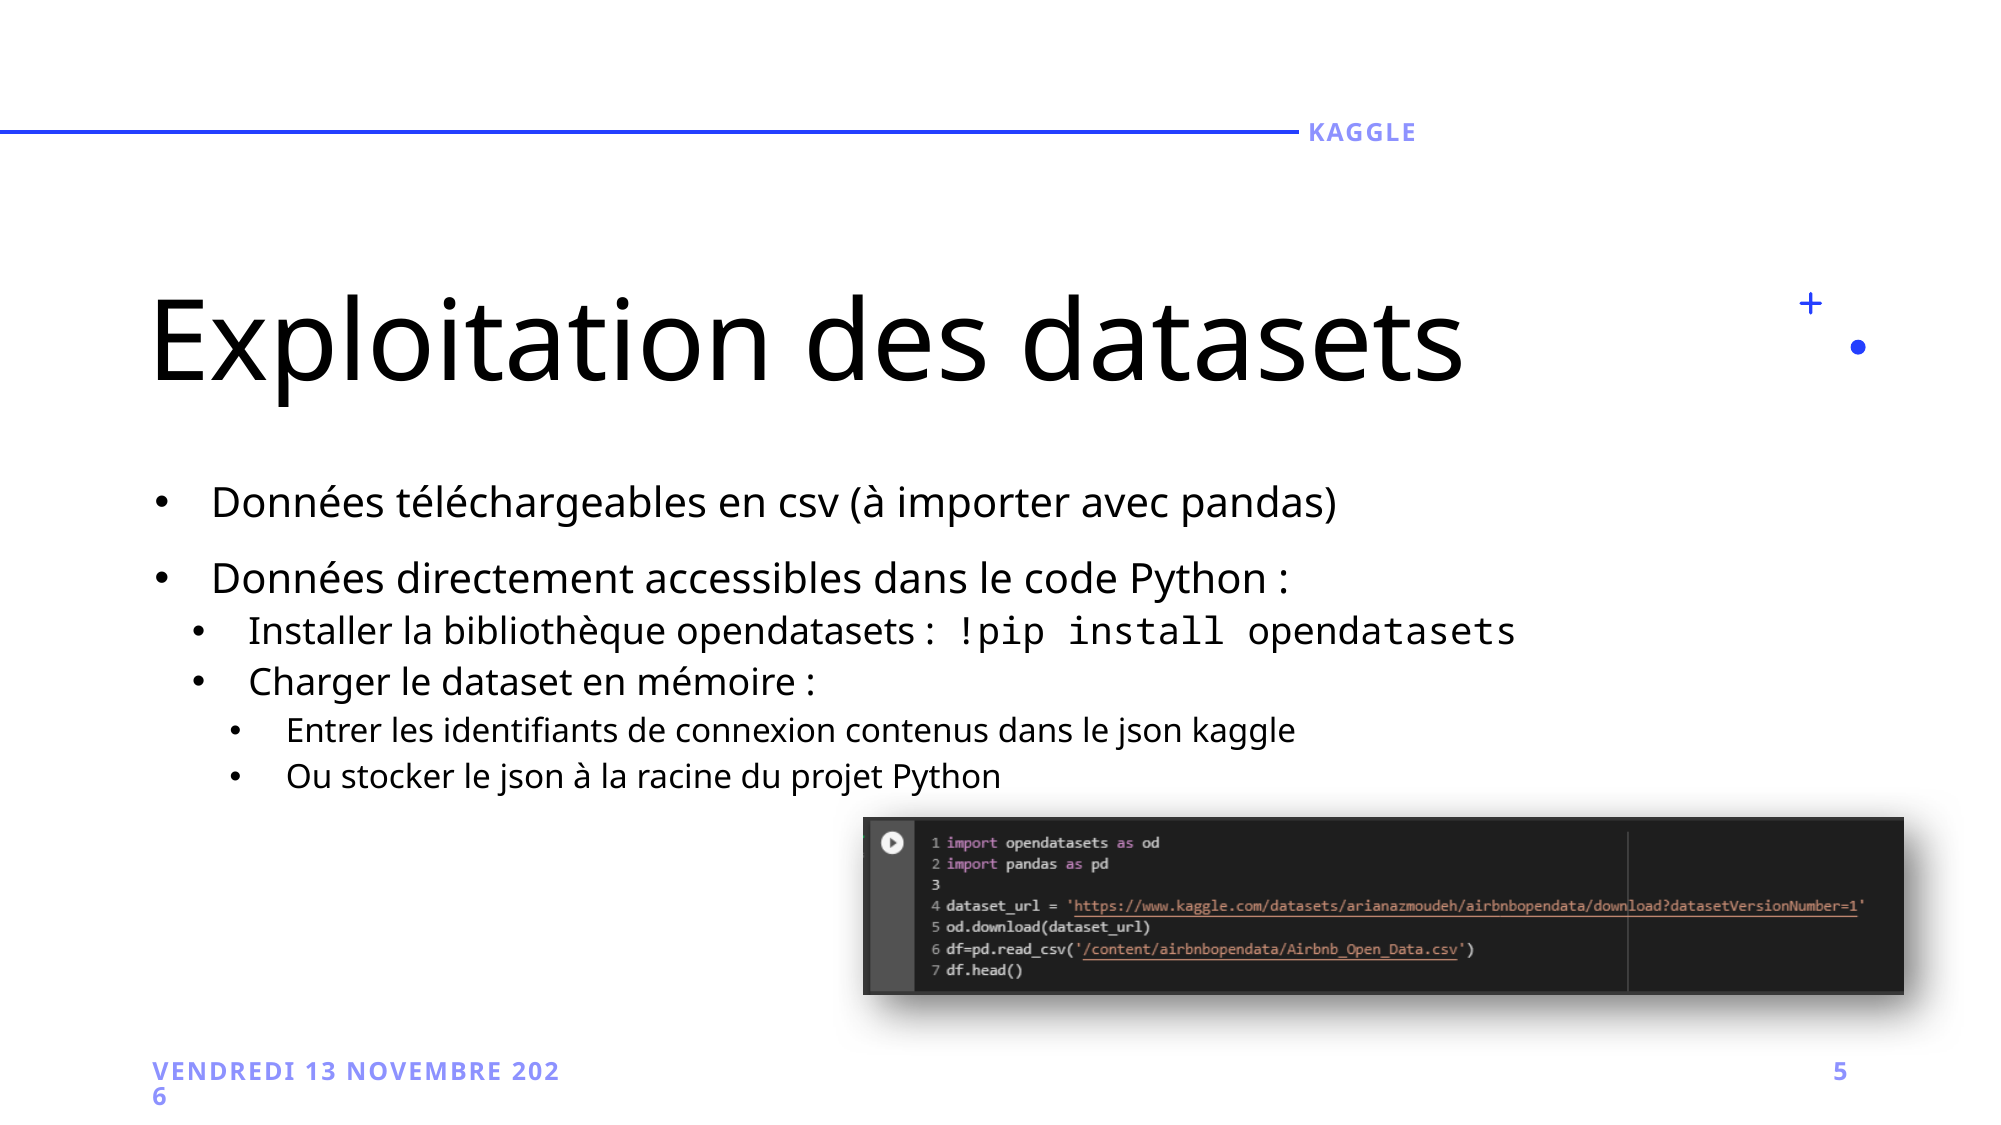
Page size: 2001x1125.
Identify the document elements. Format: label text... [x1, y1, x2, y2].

footer KAGGLE [1293, 101, 1993, 162]
title Exploitation des datasets [131, 218, 1721, 413]
slide_number 5 [1412, 1044, 1863, 1103]
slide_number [137, 1042, 588, 1103]
picture [863, 817, 1904, 995]
list Données téléchargeables en csv (à importer avec pandas) Données directement accessibles dans le code Python : Installer la bibliothèque opendatasets : !pip install opendatasets Charger le dataset en mémoire : Entrer les identifiants de connexion contenus dans le json kaggle Ou stocker le json à la racine du projet Python [139, 463, 1819, 1013]
